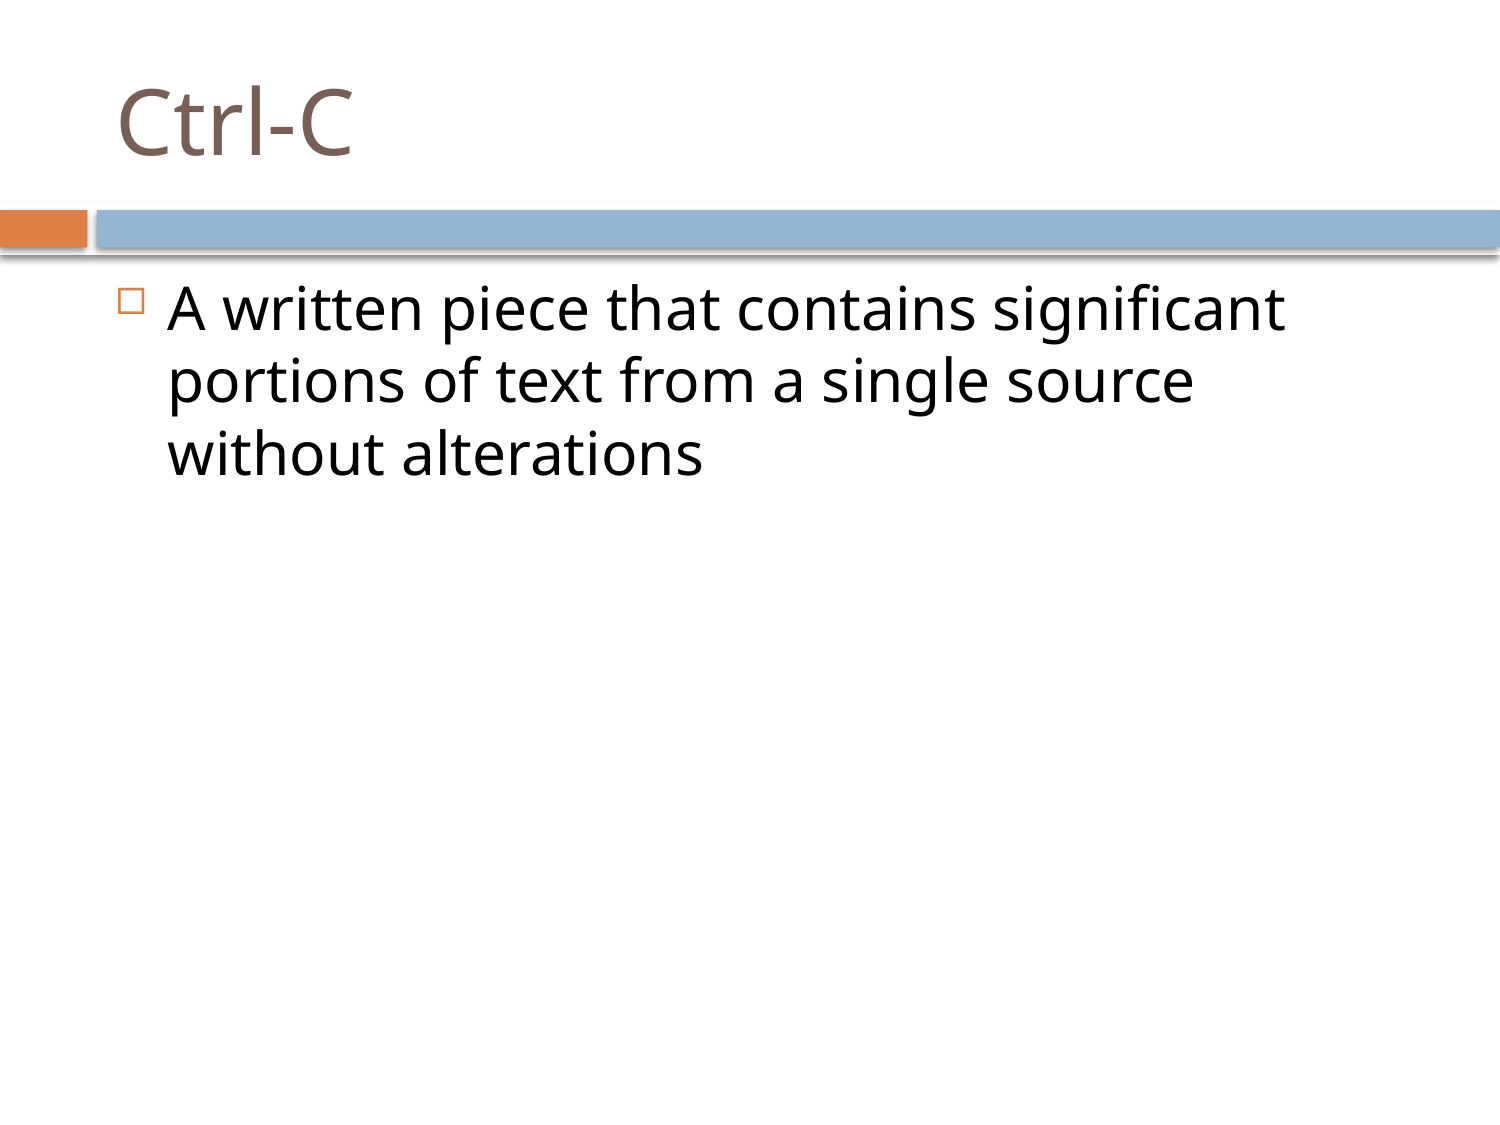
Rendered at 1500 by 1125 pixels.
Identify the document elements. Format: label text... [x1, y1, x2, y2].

title Ctrl-C [100, 37, 1438, 200]
list A written piece that contains significant portions of text from a single source without alterations [100, 262, 1438, 1000]
